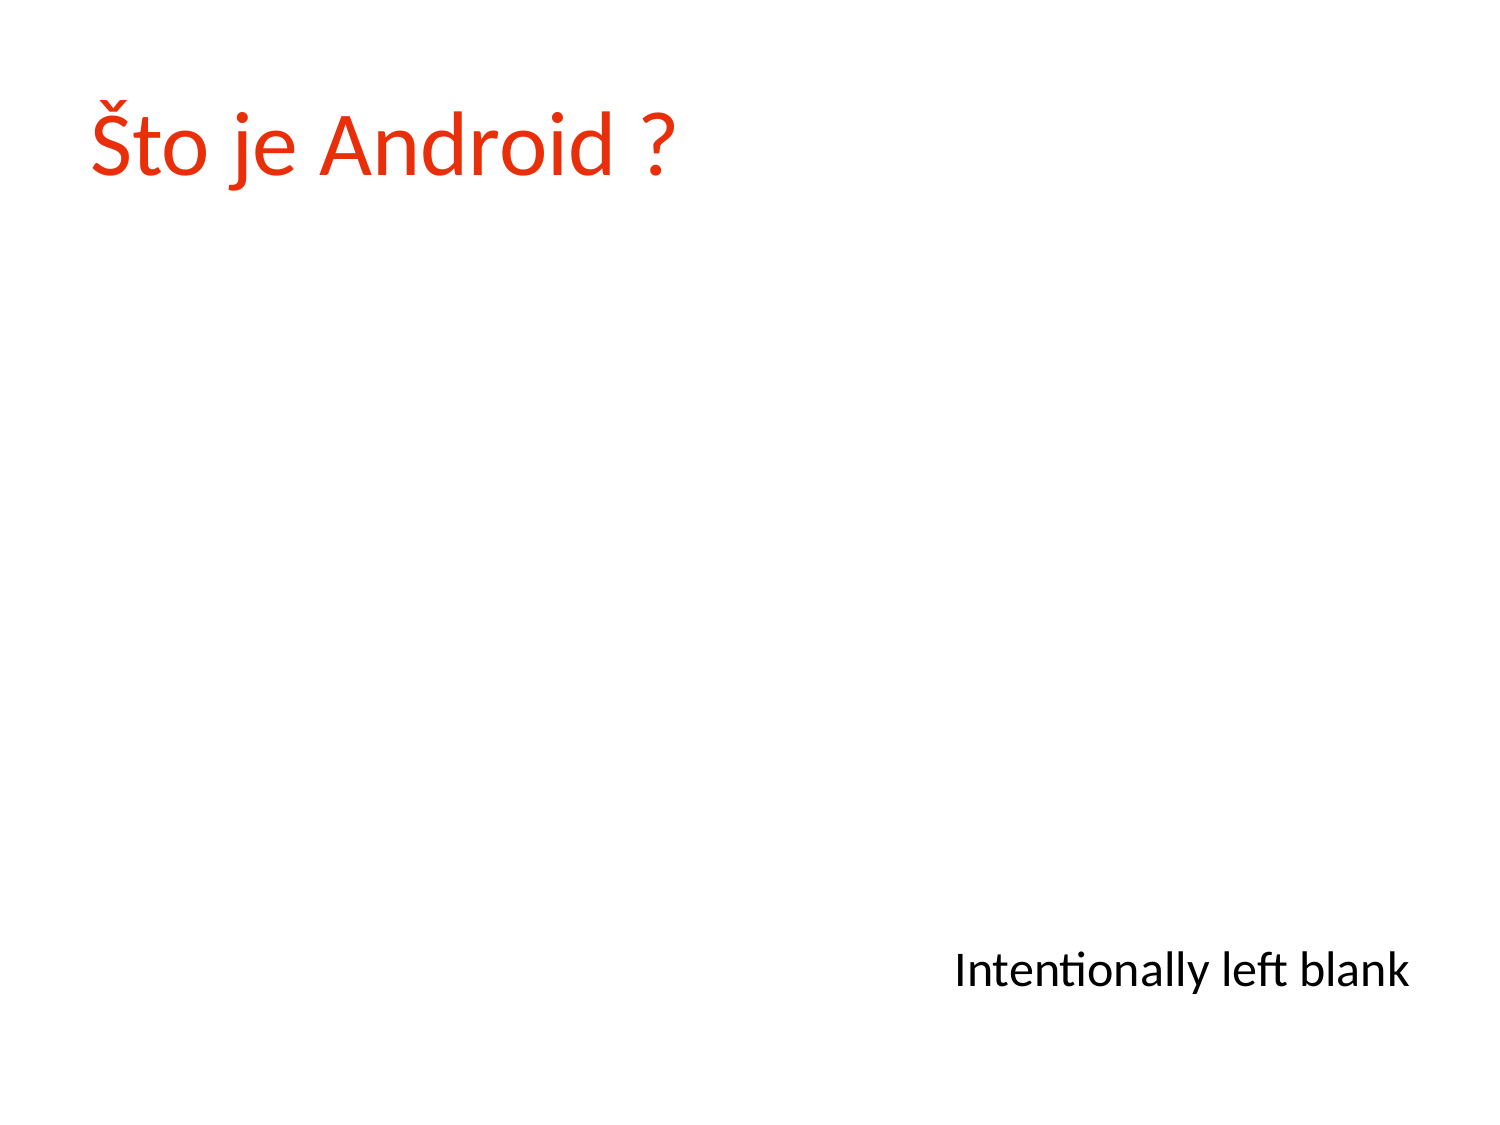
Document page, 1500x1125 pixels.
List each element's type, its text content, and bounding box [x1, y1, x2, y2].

title Što je Android ? [75, 45, 1425, 233]
list Intentionally left blank [75, 928, 1425, 1005]
